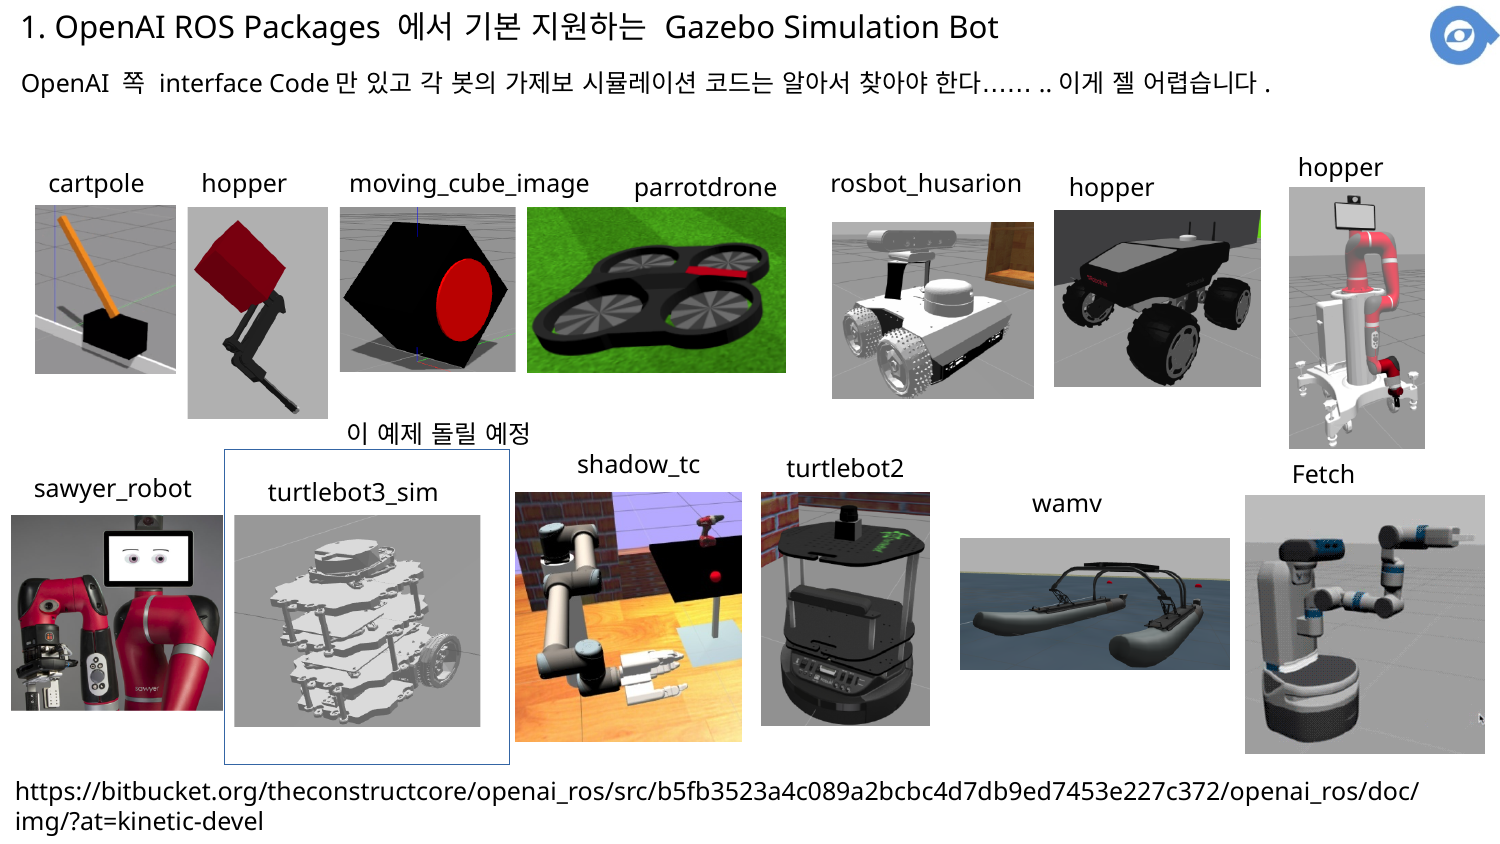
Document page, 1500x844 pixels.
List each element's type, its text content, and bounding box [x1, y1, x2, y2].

text_box OpenAI 쪽 interface Code만 있고 각 봇의 가제보 시뮬레이션 코드는 알아서 찾아야 한다……..이게 젤 어렵습니다. [5, 59, 1362, 105]
picture [1244, 494, 1486, 754]
picture [527, 207, 786, 374]
text_box https://bitbucket.org/theconstructcore/openai_ros/src/b5fb3523a4c089a2bcbc4d7db9ed7453e227c372/openai_ros/doc/img/?at=kinetic-devel [0, 768, 1500, 843]
picture [1288, 187, 1425, 450]
text_box sawyer_robot [19, 465, 210, 510]
picture [1430, 0, 1500, 70]
picture [339, 207, 516, 372]
picture [34, 205, 176, 374]
text_box shadow_tc [562, 441, 720, 487]
picture [515, 491, 743, 743]
picture [831, 222, 1035, 399]
text_box turtlebot2 [771, 445, 920, 490]
text_box hopper [1283, 144, 1398, 189]
text_box 1. OpenAI ROS Packages 에서 기본 지원하는 Gazebo Simulation Bot [5, 0, 1106, 53]
text_box 이 예제 돌릴 예정 [331, 410, 539, 456]
text_box Fetch [1277, 450, 1402, 493]
picture [960, 538, 1231, 670]
text_box rosbot_husarion [815, 160, 1039, 206]
picture [1054, 210, 1262, 387]
picture [187, 207, 329, 419]
text_box parrotdrone [619, 163, 790, 209]
picture [234, 515, 481, 727]
text_box [224, 449, 510, 765]
text_box cartpole [33, 160, 161, 205]
text_box hopper [186, 160, 302, 206]
picture [761, 491, 930, 727]
text_box moving_cube_image [334, 160, 609, 206]
picture [11, 515, 223, 711]
text_box wamv [1017, 480, 1143, 526]
text_box hopper [1053, 163, 1169, 209]
